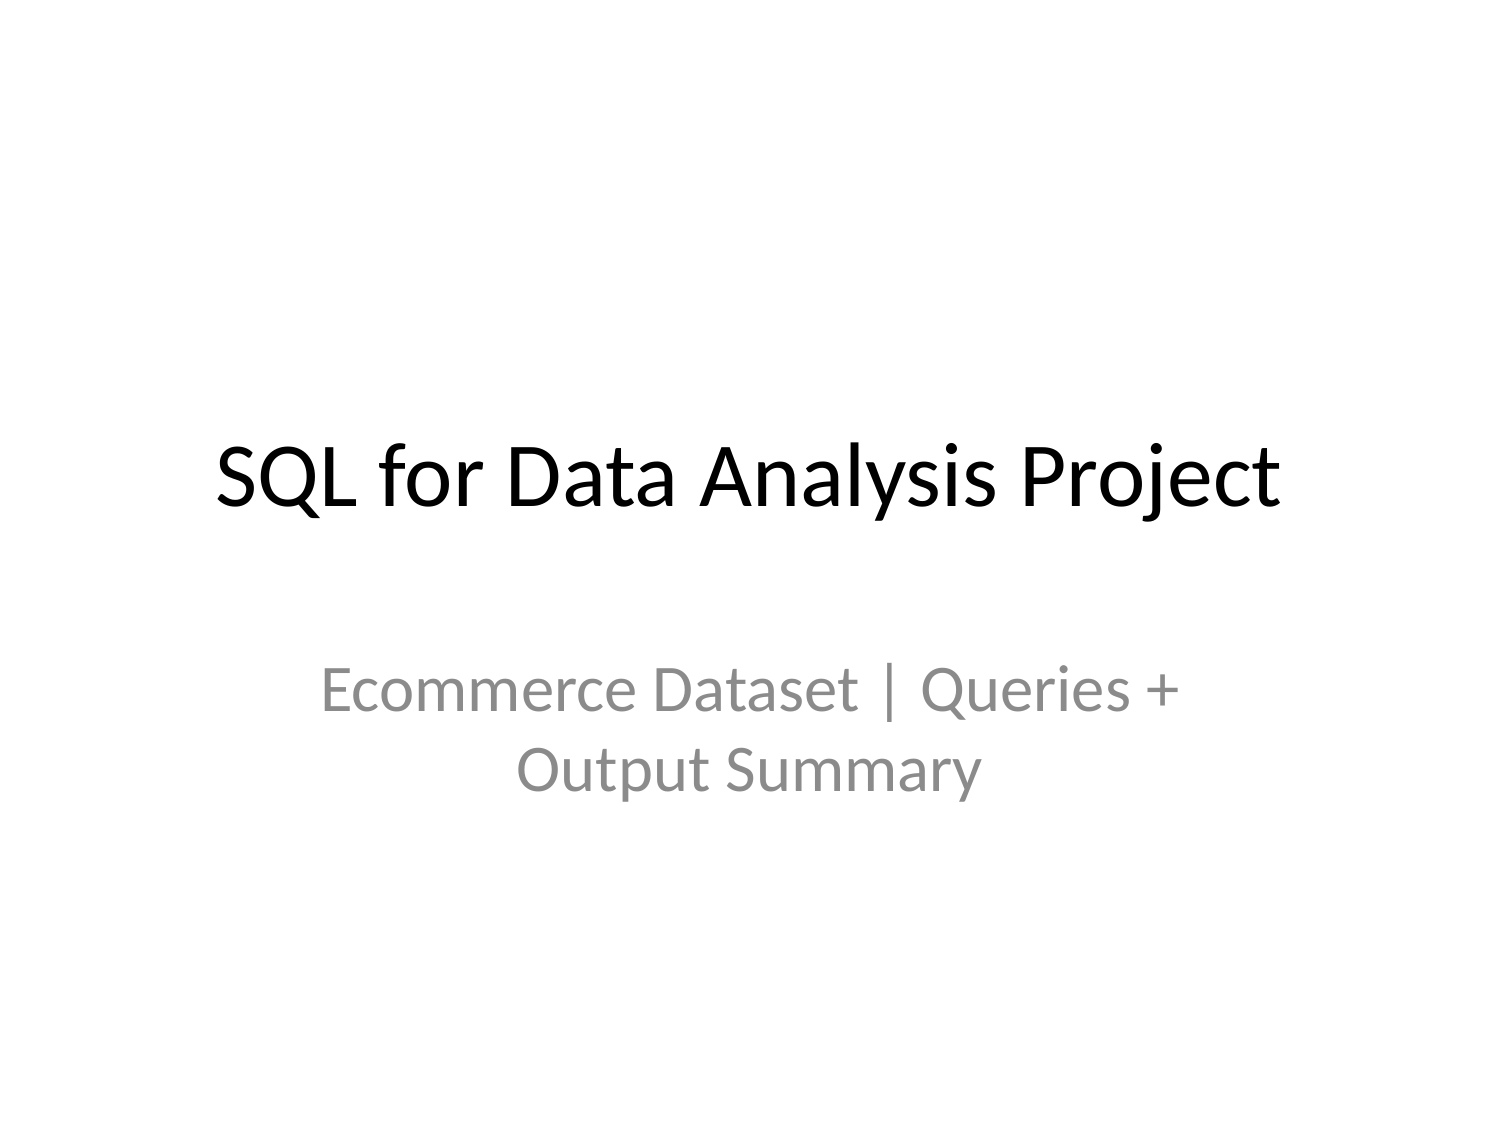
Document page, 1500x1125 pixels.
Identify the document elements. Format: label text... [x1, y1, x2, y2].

title SQL for Data Analysis Project [112, 349, 1388, 591]
subtitle Ecommerce Dataset | Queries + Output Summary [225, 637, 1275, 925]
